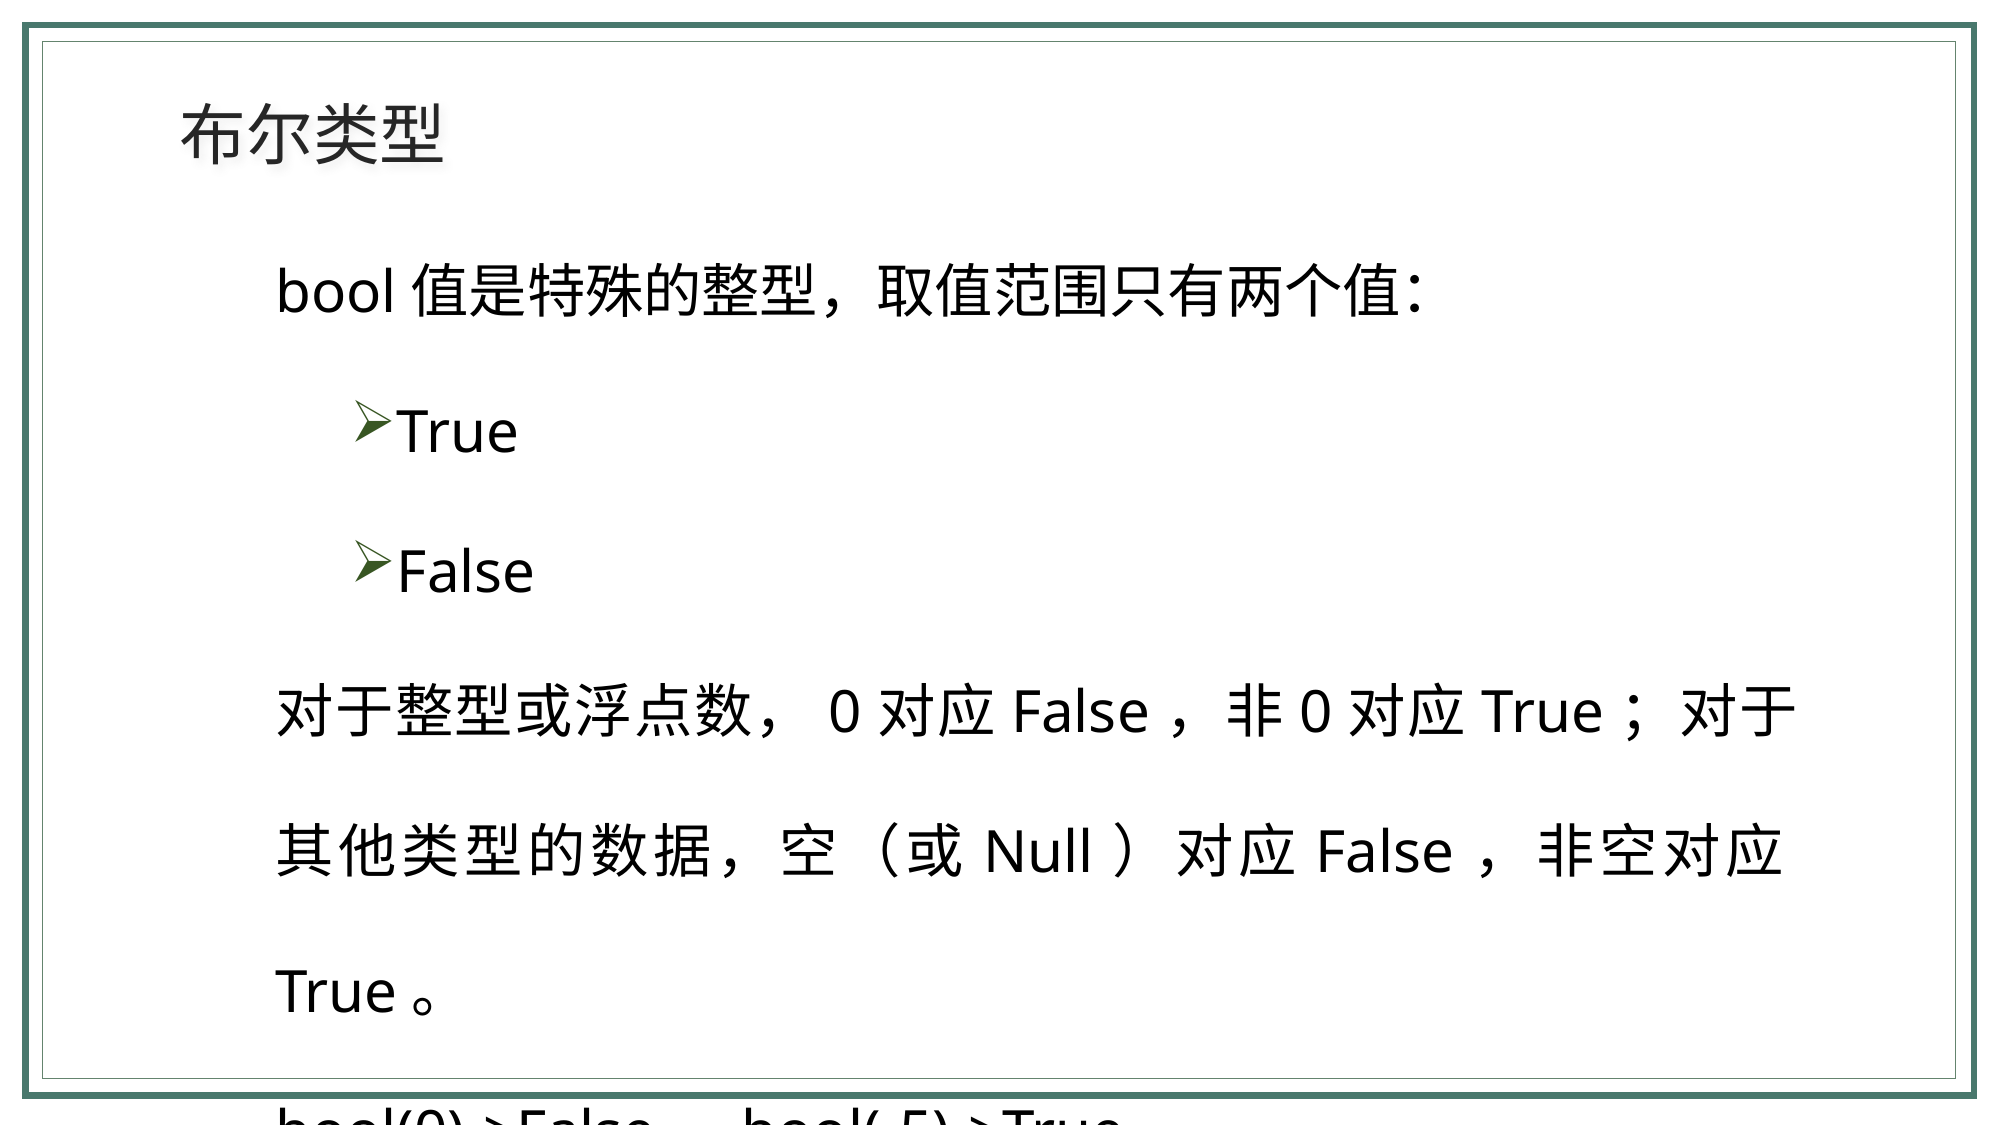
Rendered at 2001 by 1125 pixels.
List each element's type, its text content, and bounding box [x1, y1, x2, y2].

text_box bool值是特殊的整型，取值范围只有两个值： True False 对于整型或浮点数，0对应False，非0对应True；对于其他类型的数据，空（或Null）对应False，非空对应True。 bool(0)->False，bool(-5)->True [185, 176, 1813, 1125]
text_box [42, 41, 1956, 1080]
text_box 布尔类型 [164, 86, 462, 181]
text_box [25, 24, 1975, 1097]
